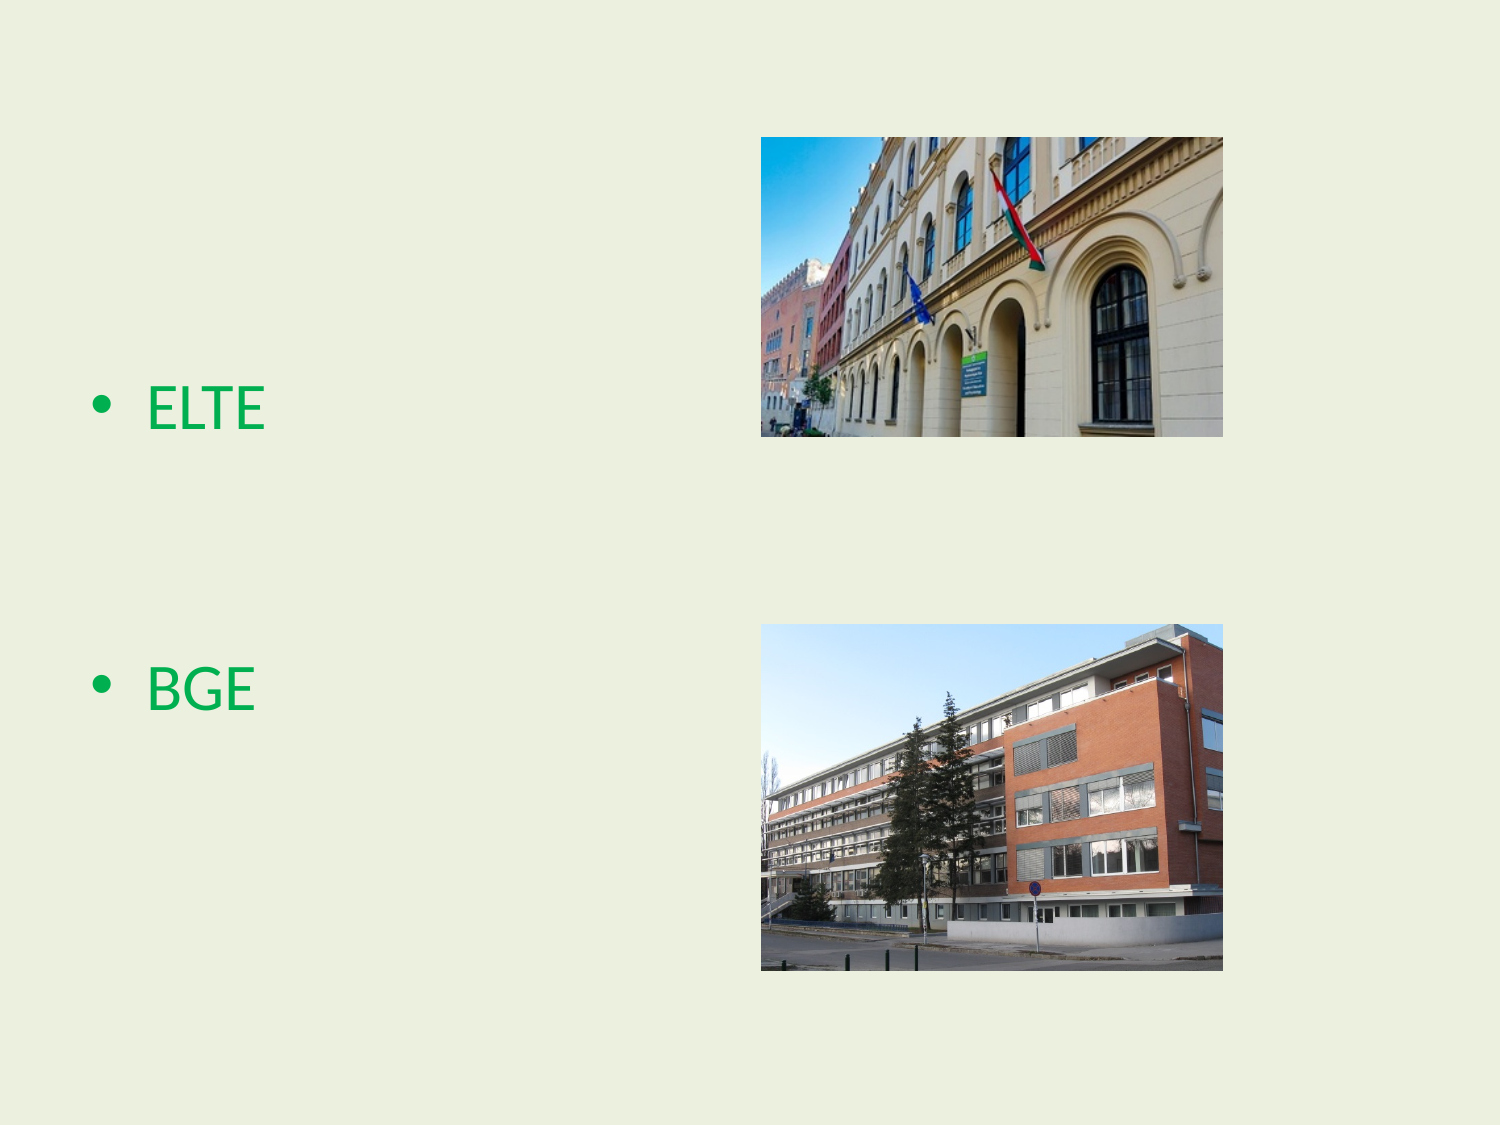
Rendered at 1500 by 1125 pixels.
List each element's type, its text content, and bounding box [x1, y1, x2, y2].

picture [761, 136, 1224, 437]
list ELTE BGE [75, 262, 1425, 1005]
picture [761, 624, 1224, 971]
